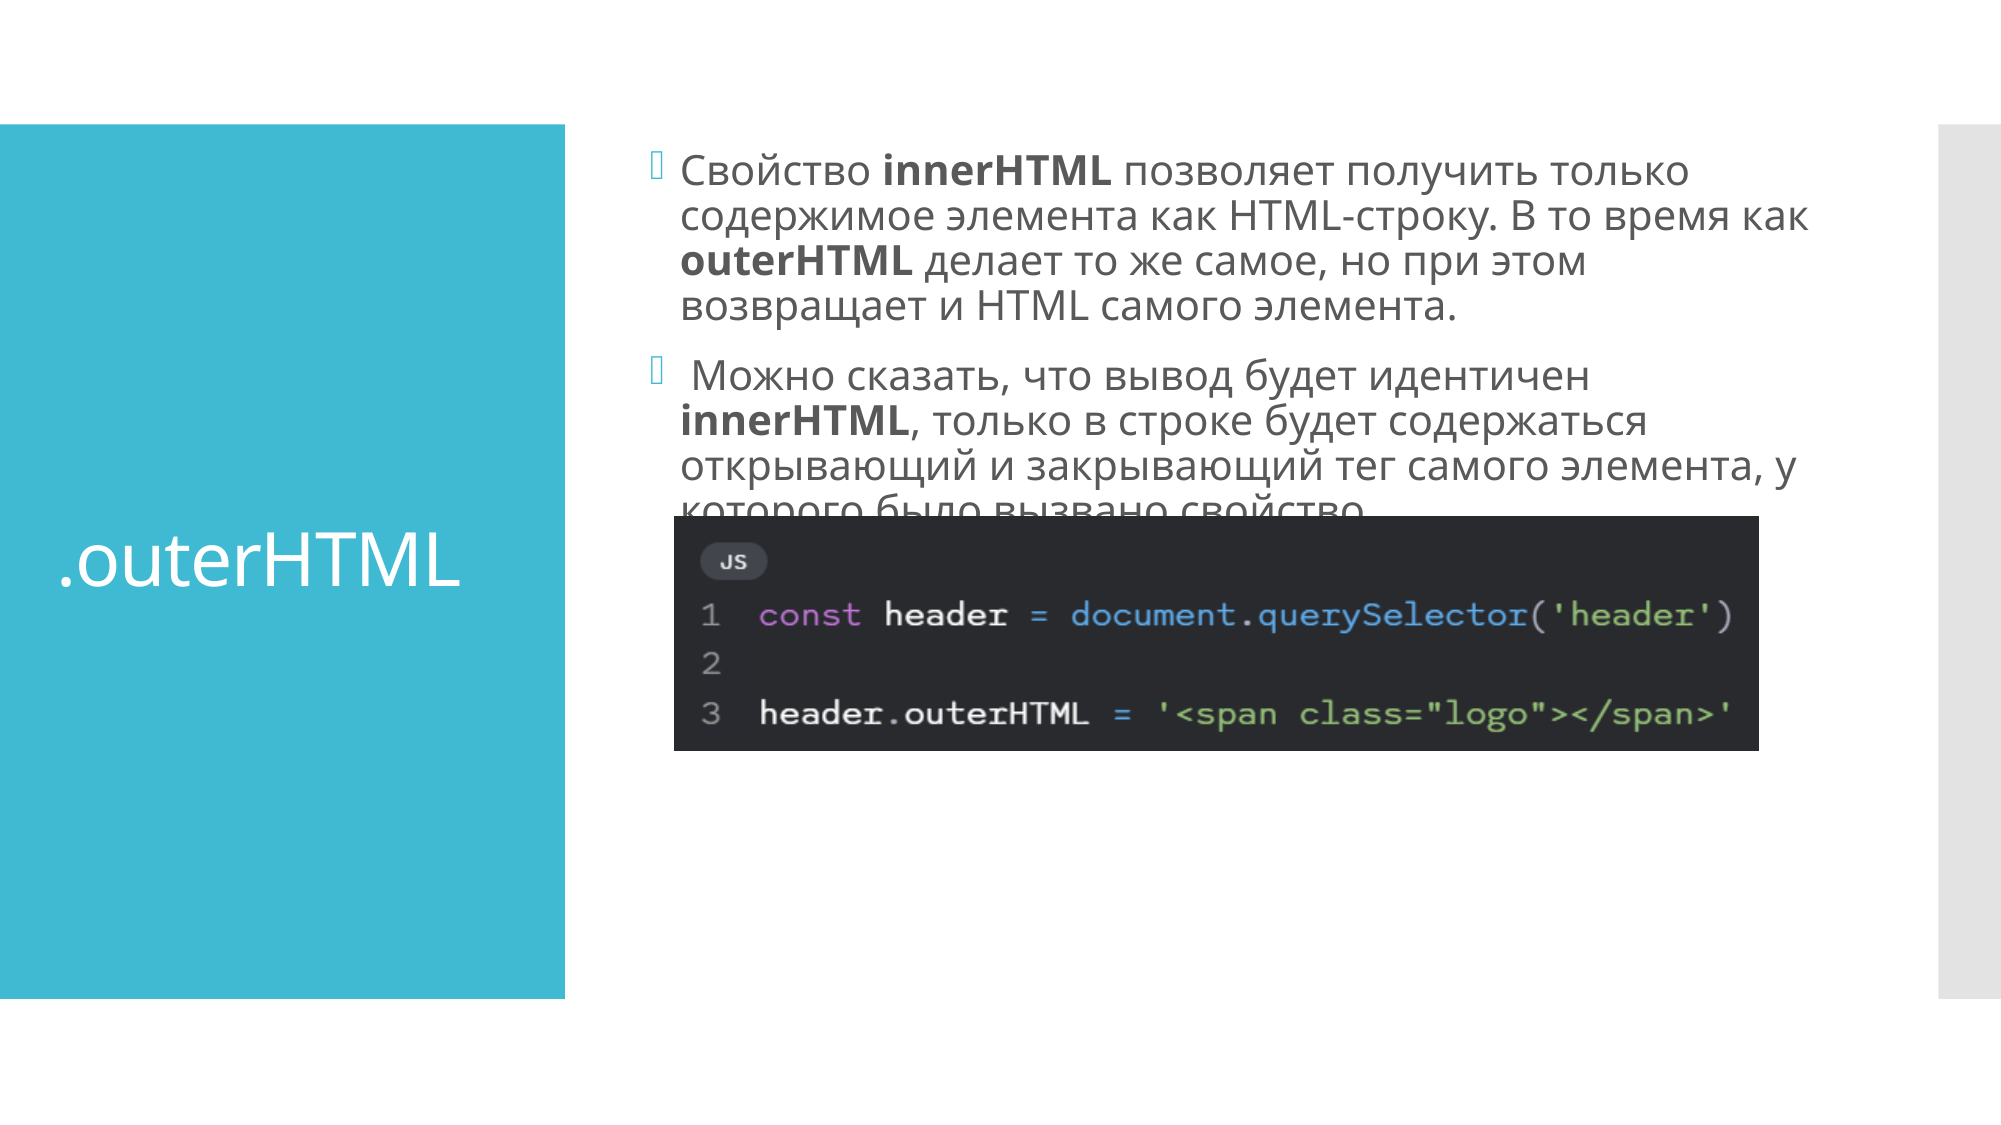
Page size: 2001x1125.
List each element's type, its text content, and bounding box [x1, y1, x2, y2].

title .outerHTML [41, 184, 525, 940]
picture [674, 516, 1759, 752]
list Свойство innerHTML позволяет получить только содержимое элемента как HTML-строку. В то время как outerHTML делает то же самое, но при этом возвращает и HTML самого элемента. Можно сказать, что вывод будет идентичен innerHTML, только в строке будет содержаться открывающий и закрывающий тег самого элемента, у которого было вызвано свойство. [634, 141, 1835, 982]
